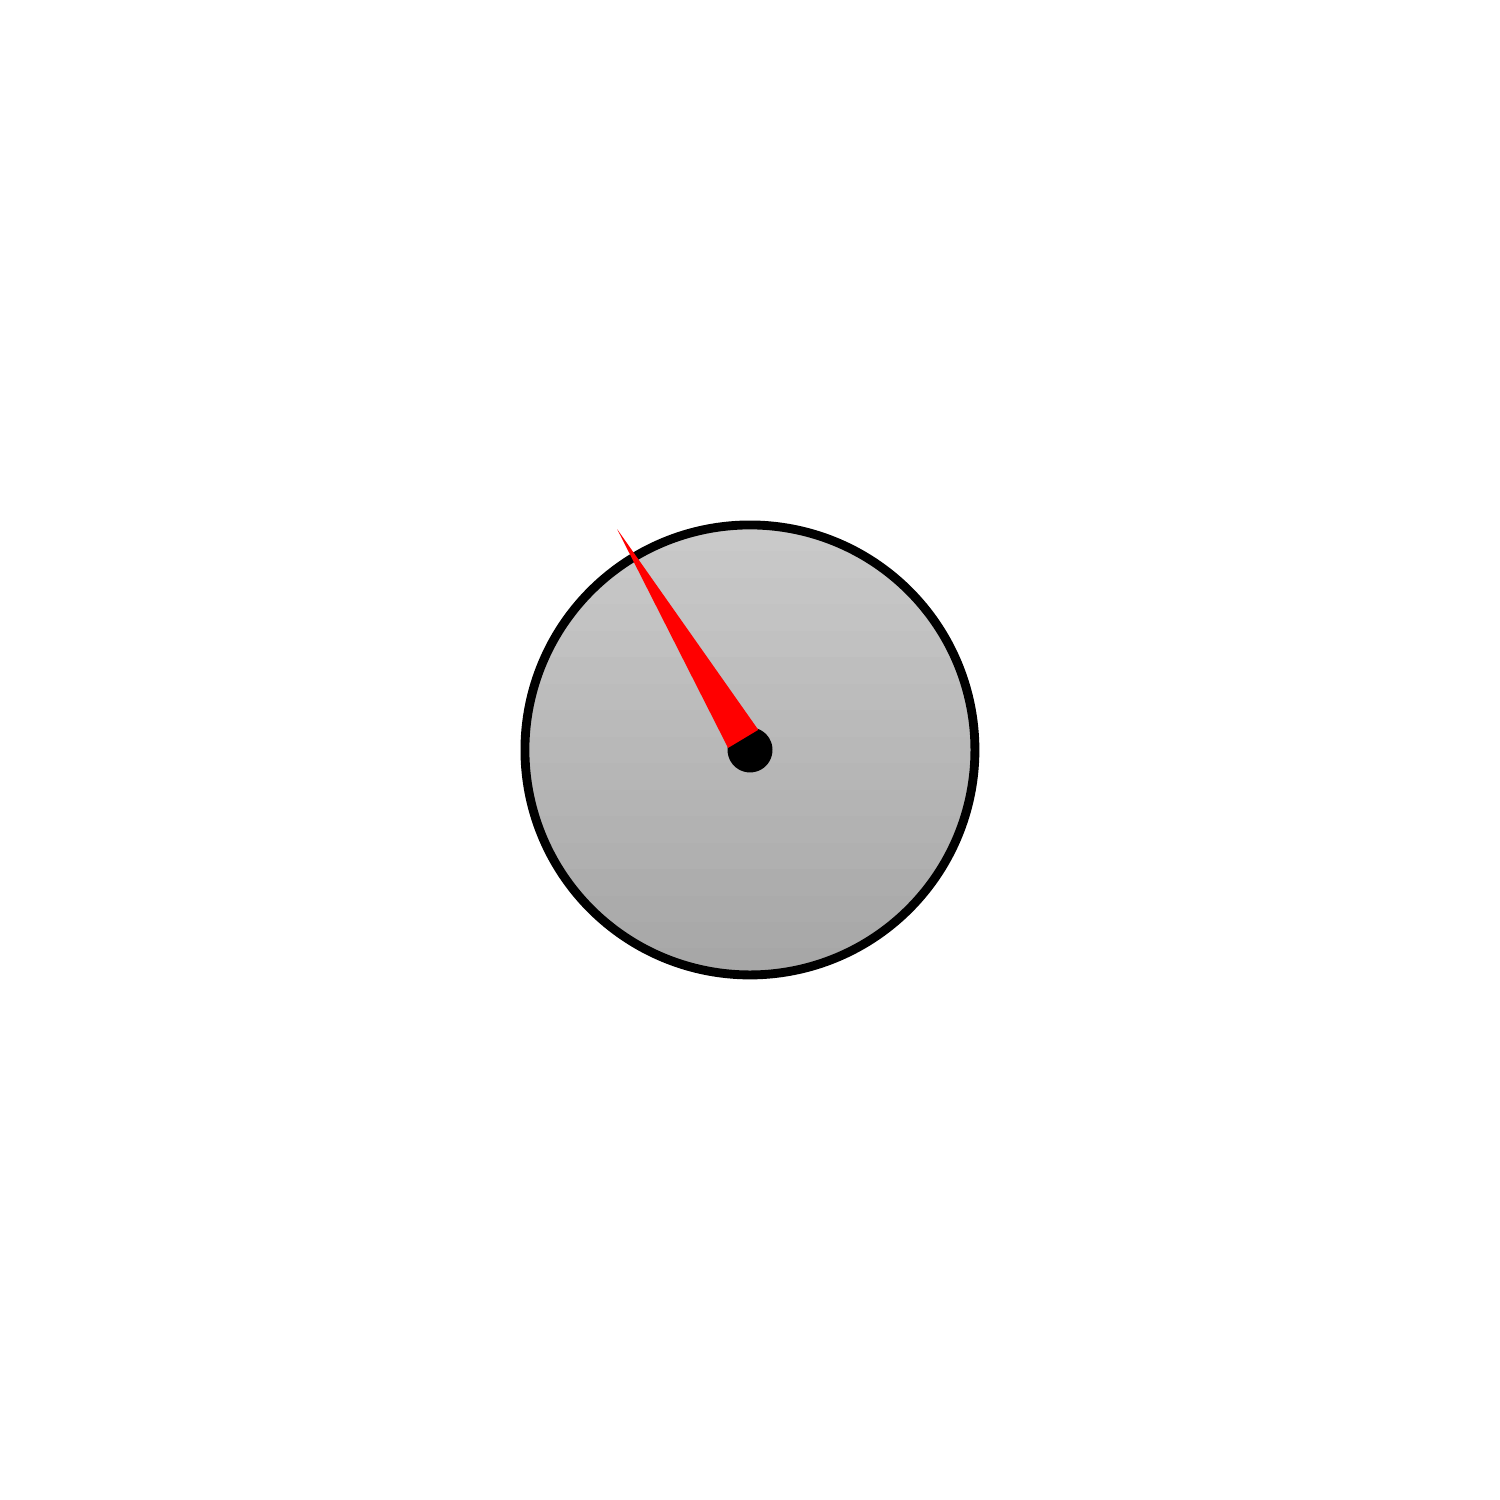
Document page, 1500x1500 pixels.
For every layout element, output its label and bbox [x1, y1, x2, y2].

text_box [524, 524, 975, 975]
text_box [727, 728, 773, 773]
text_box [617, 529, 759, 748]
